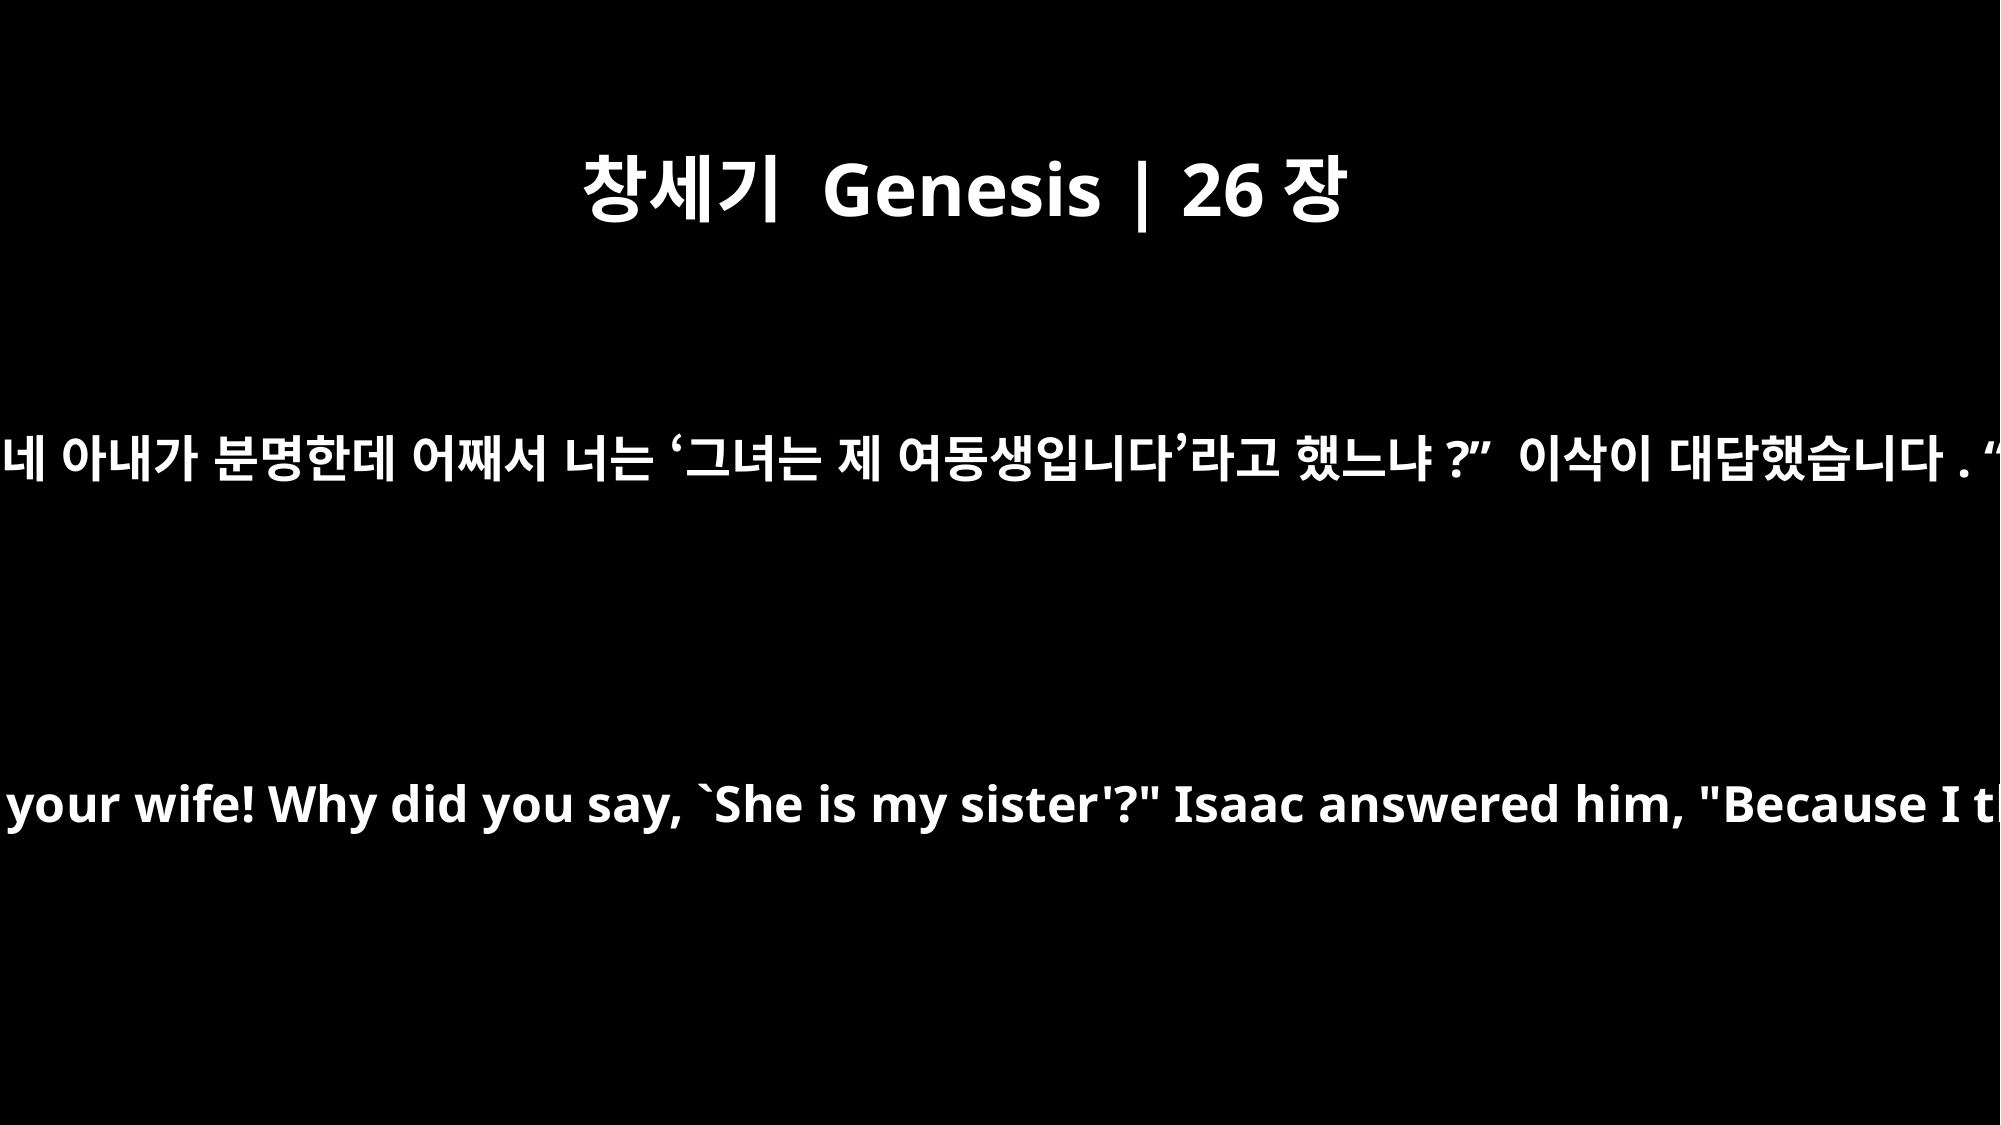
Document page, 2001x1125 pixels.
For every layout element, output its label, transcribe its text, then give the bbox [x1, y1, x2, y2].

text_box 9 아비멜렉이 이삭을 불러 말했습니다. “이 사람이 네 아내가 분명한데 어째서 너는 ‘그녀는 제 여동생입니다’라고 했느냐?” 이삭이 대답했습니다. “그녀 때문에 제가 죽게 될까 봐 그랬습니다.” [0, 359, 2000, 495]
text_box 창세기 Genesis | 26장 [566, 136, 1365, 239]
text_box So Abimelech summoned Isaac and said, "She is really your wife! Why did you say, `She is my sister'?" Isaac answered him, "Because I thought I might lose my life on account of her." [0, 764, 2000, 840]
